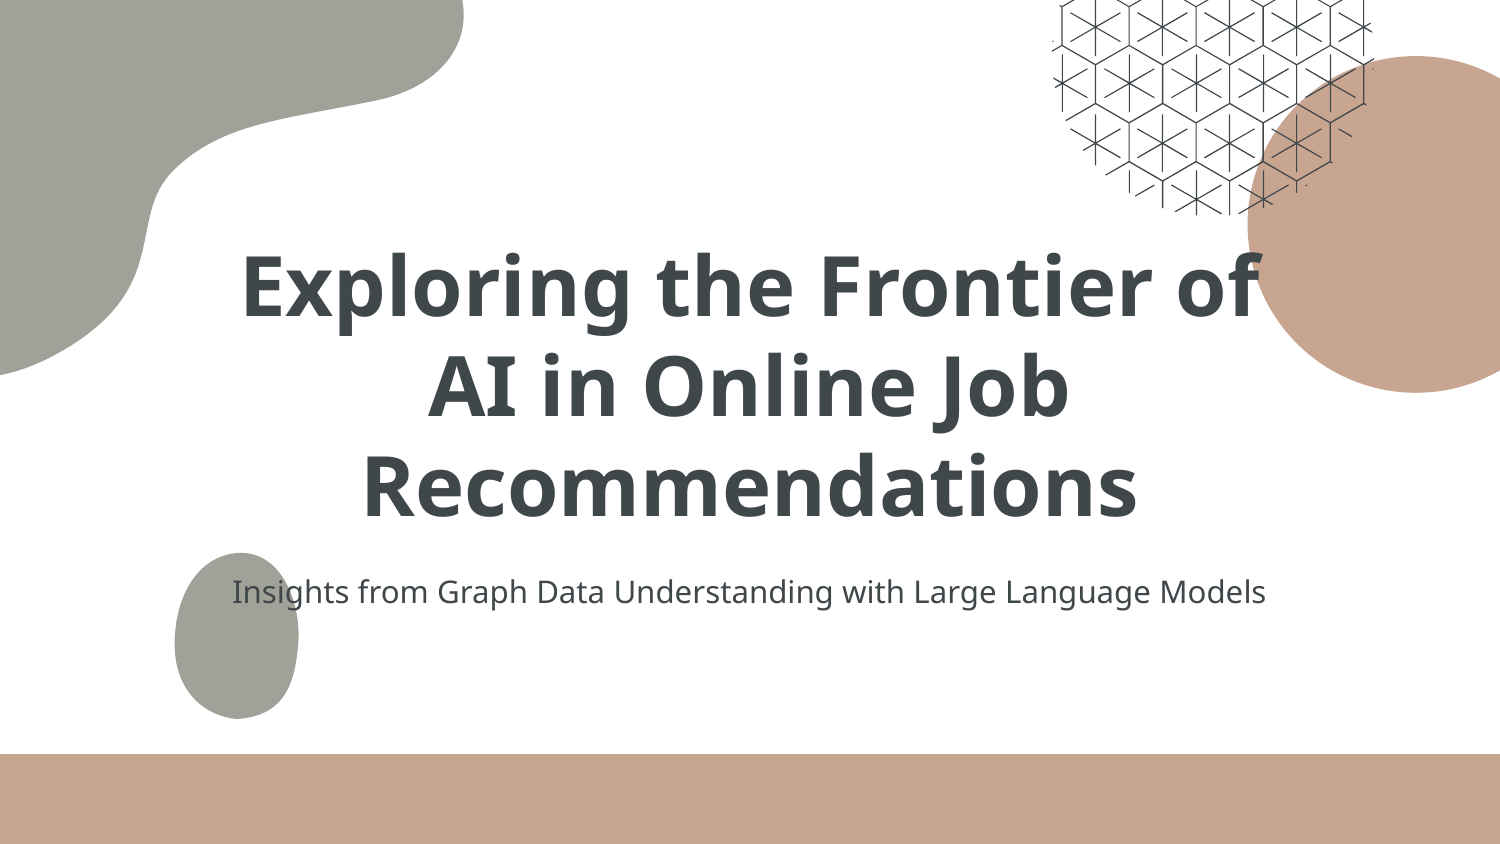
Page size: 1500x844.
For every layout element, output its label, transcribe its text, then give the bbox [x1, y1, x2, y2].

title Exploring the Frontier of AI in Online Job Recommendations [210, 211, 1290, 549]
subtitle Insights from Graph Data Understanding with Large Language Models [210, 556, 1290, 633]
